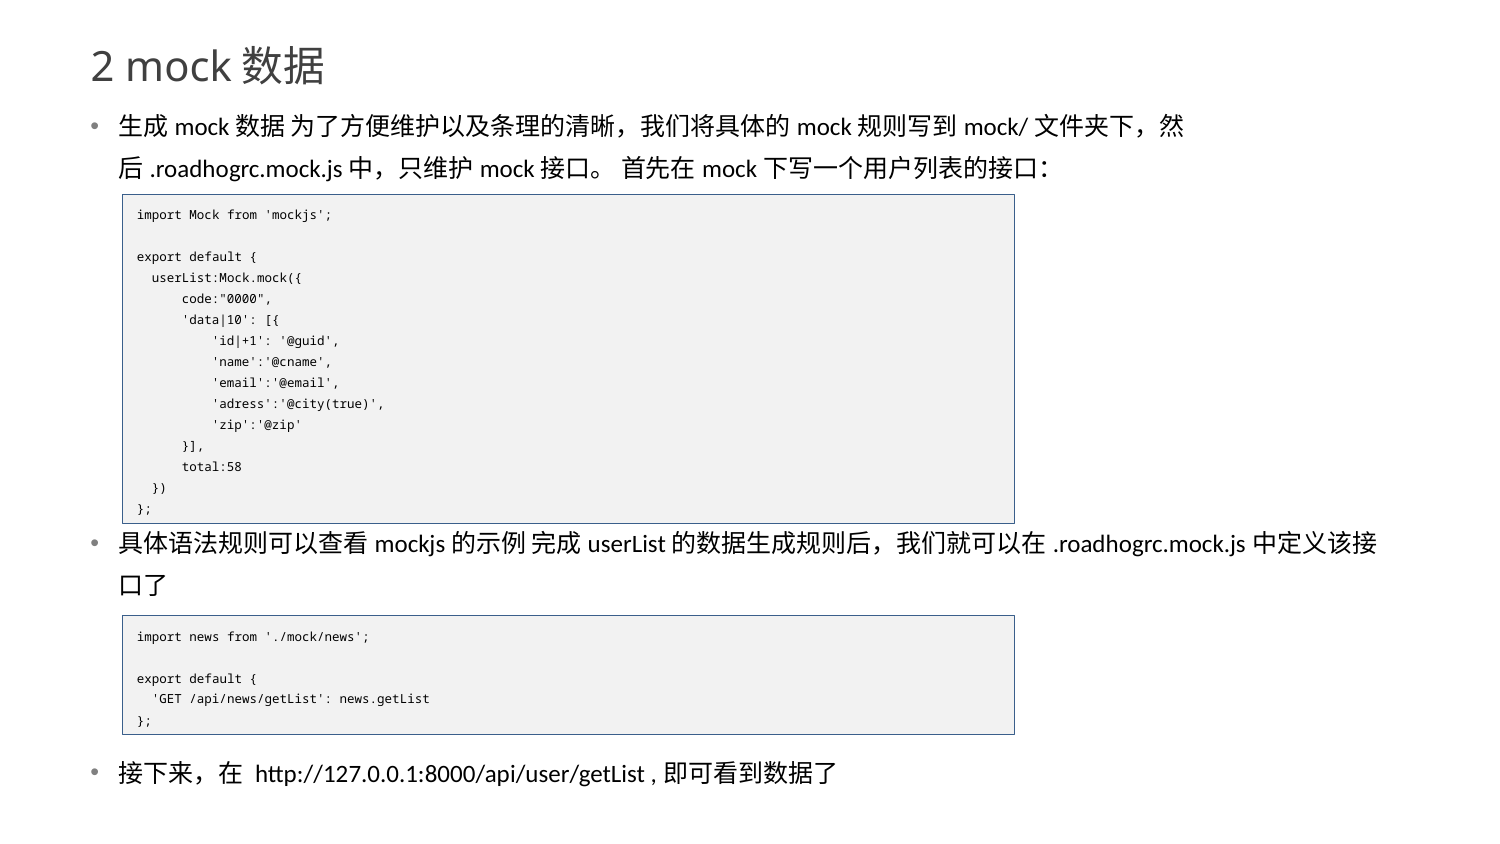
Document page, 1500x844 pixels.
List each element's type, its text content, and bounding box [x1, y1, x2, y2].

text_box 生成mock数据 为了方便维护以及条理的清晰，我们将具体的mock规则写到mock/文件夹下，然后.roadhogrc.mock.js中，只维护mock接口。 首先在mock下写一个用户列表的接口： 具体语法规则可以查看mockjs的示例 完成userList的数据生成规则后，我们就可以在.roadhogrc.mock.js中定义该接口了 接下来，在 http://127.0.0.1:8000/api/user/getList ,即可看到数据了 [75, 91, 1399, 830]
text_box 2 mock数据 [75, 22, 1265, 91]
text_box import news from './mock/news'; export default { 'GET /api/news/getList': news.getList }; [122, 615, 1015, 735]
text_box import Mock from 'mockjs'; export default { userList:Mock.mock({ code:"0000", 'data|10': [{ 'id|+1': '@guid', 'name':'@cname', 'email':'@email', 'adress':'@city(true)', 'zip':'@zip' }], total:58 }) }; [122, 194, 1015, 524]
